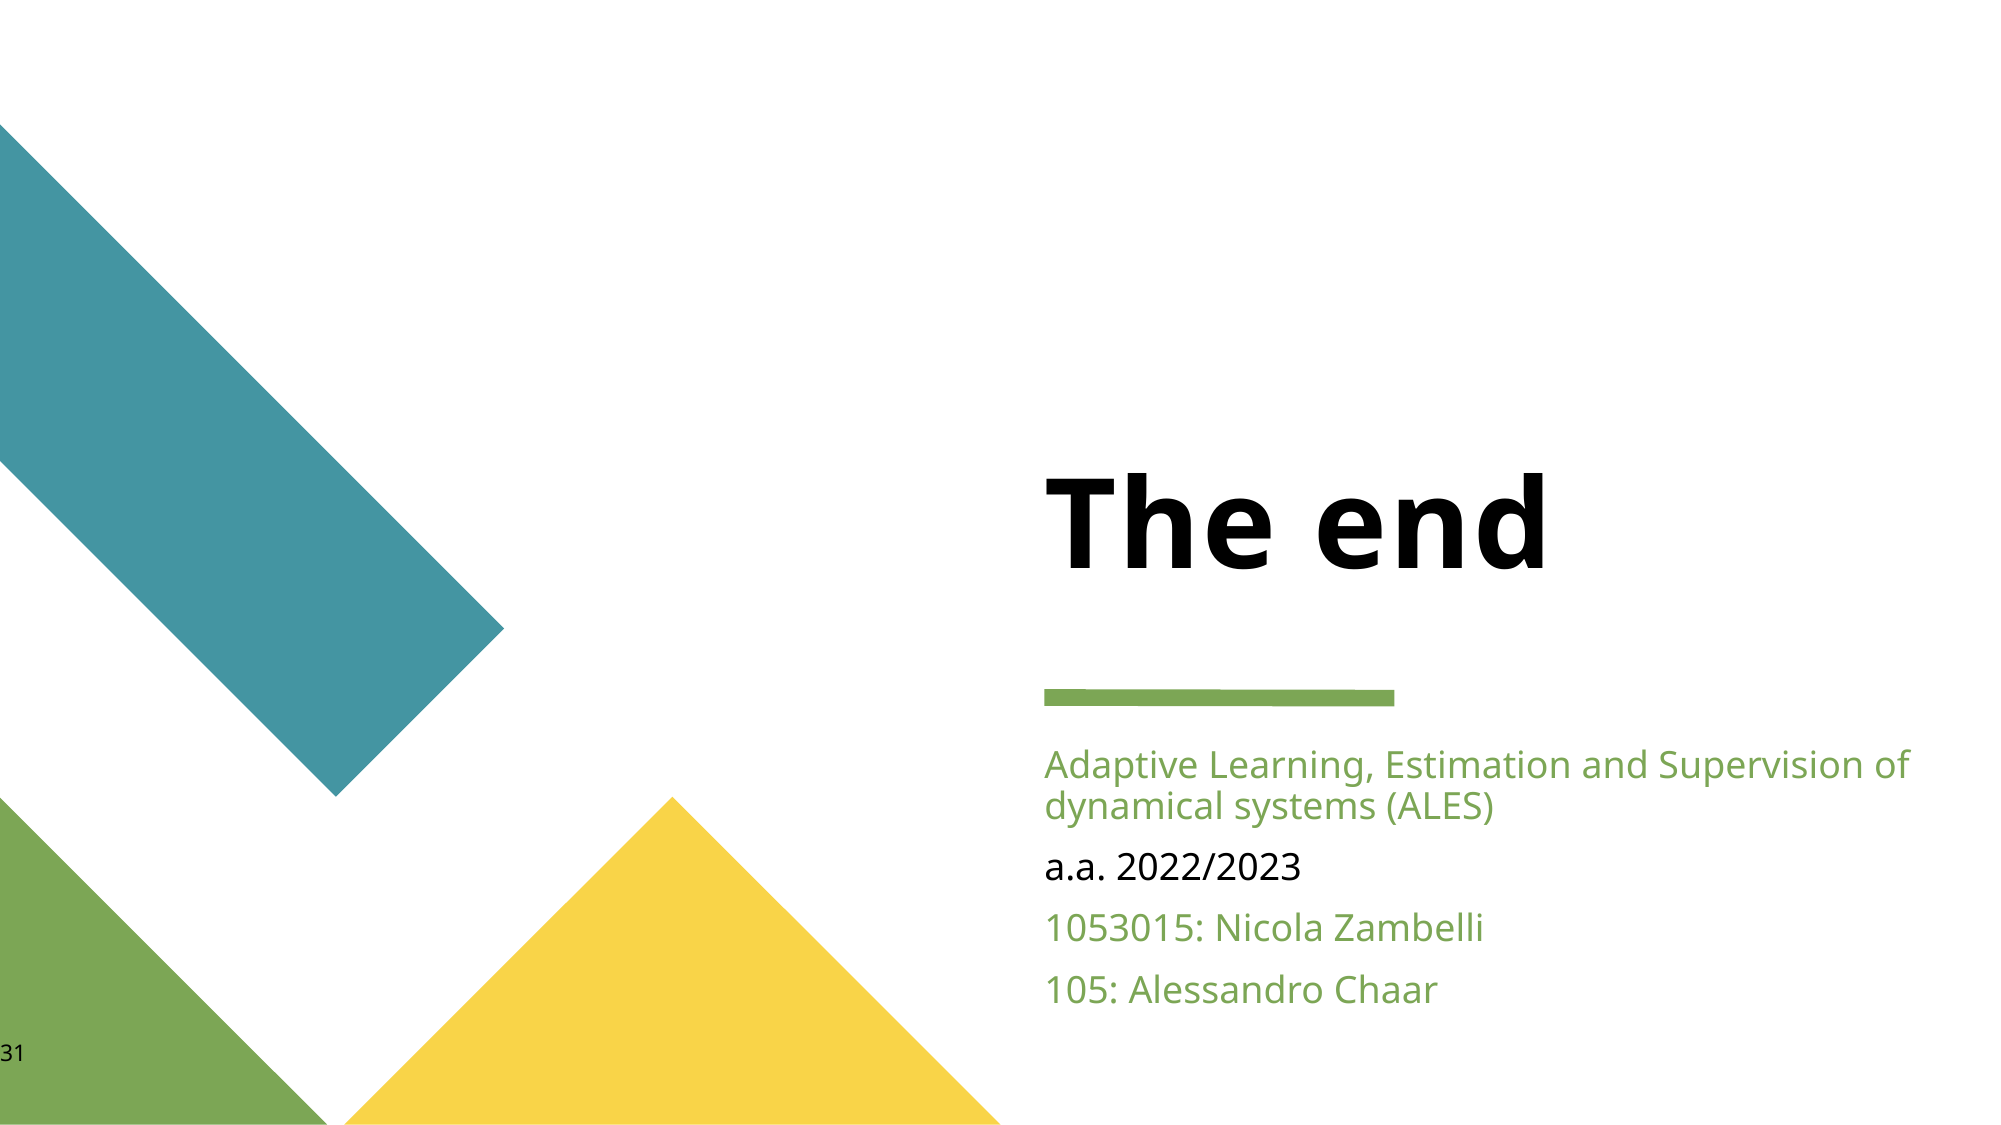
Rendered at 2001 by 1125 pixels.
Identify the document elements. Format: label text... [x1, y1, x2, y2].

title The end [1044, 347, 1946, 596]
list Adaptive Learning, Estimation and Supervision of dynamical systems (ALES) a.a. 2022/2023 1053015: Nicola Zambelli 105: Alessandro Chaar [1044, 746, 1946, 1012]
slide_number 31 [0, 1038, 86, 1080]
